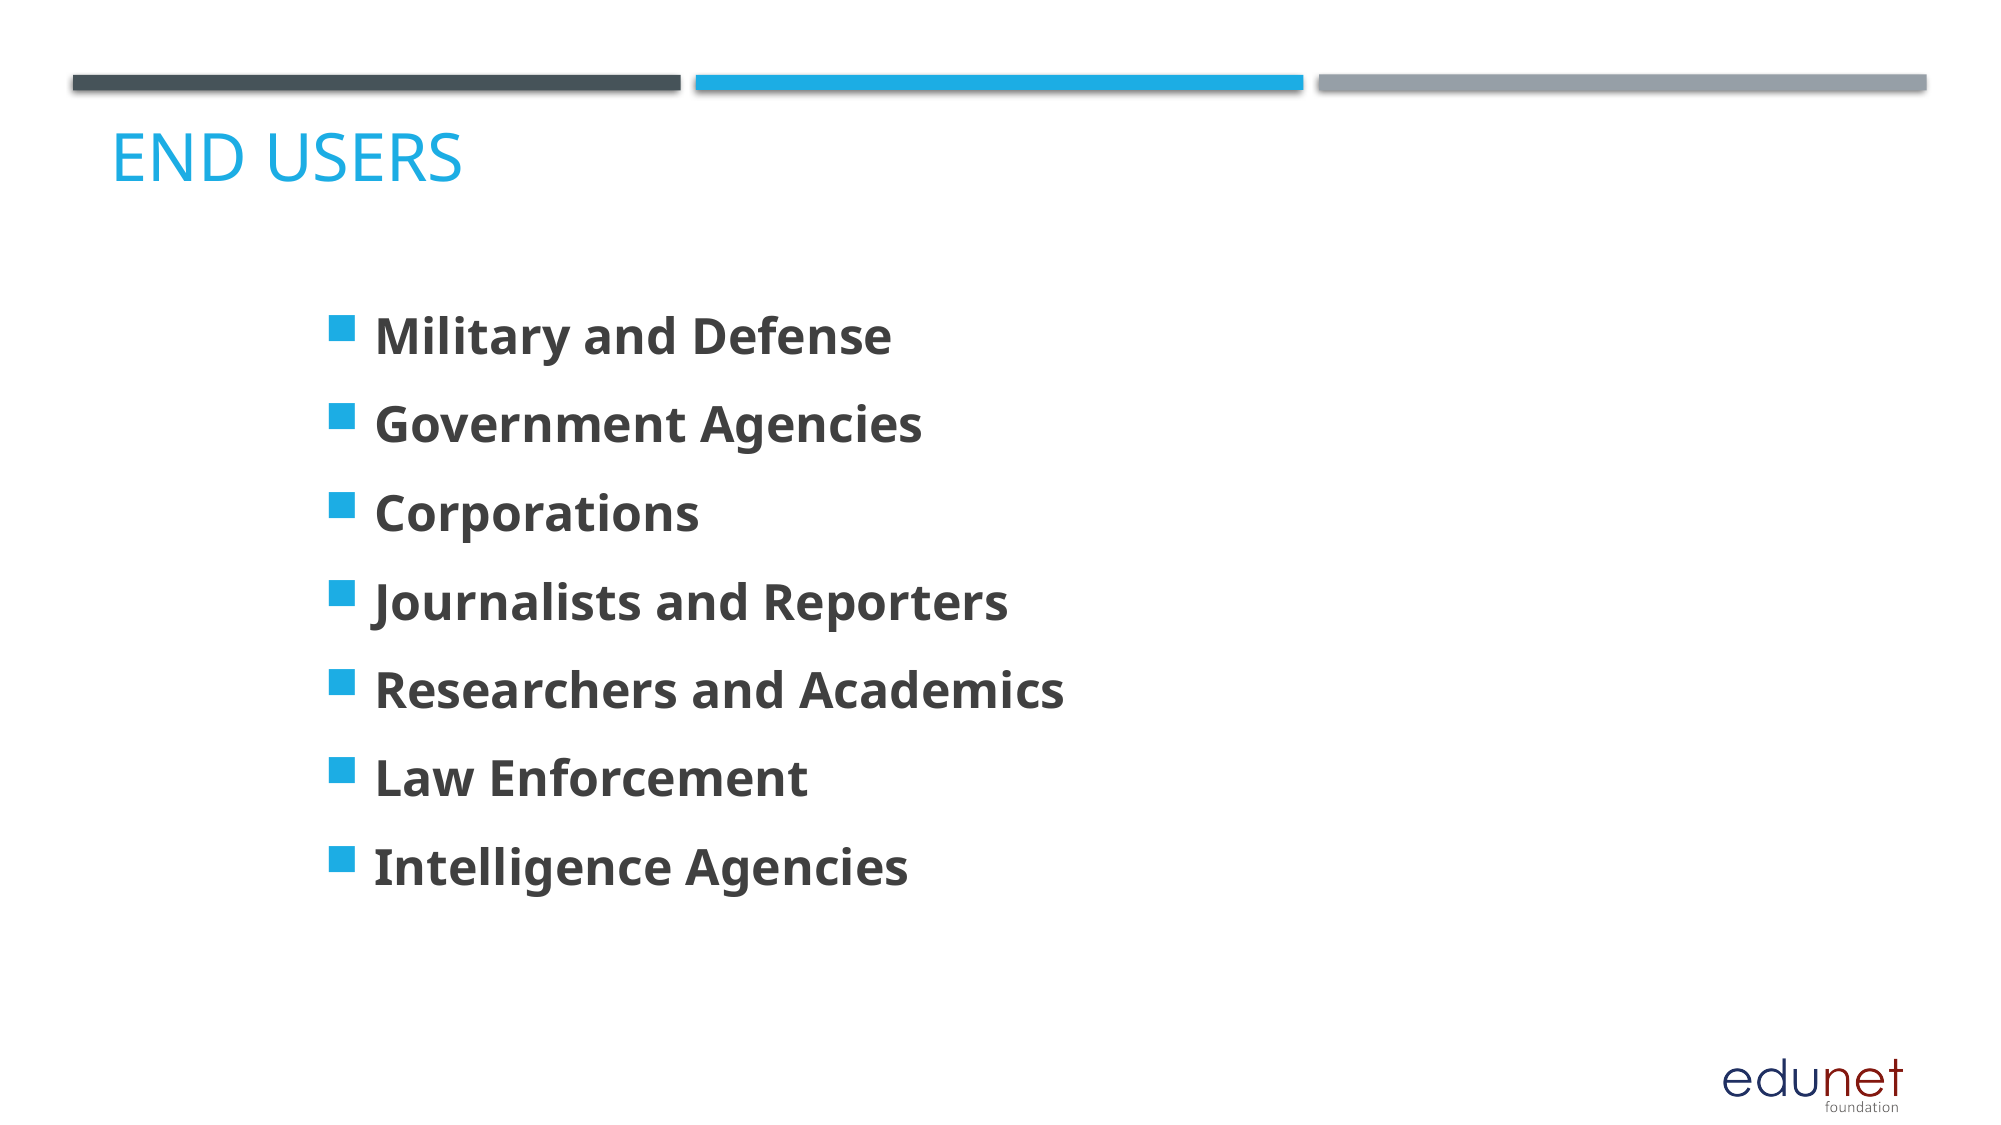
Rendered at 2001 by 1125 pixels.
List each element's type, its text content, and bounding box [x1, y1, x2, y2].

picture [1719, 1056, 1905, 1116]
list Military and Defense Government Agencies Corporations Journalists and Reporters Researchers and Academics Law Enforcement Intelligence Agencies [309, 213, 1905, 981]
title End users [95, 115, 1905, 203]
